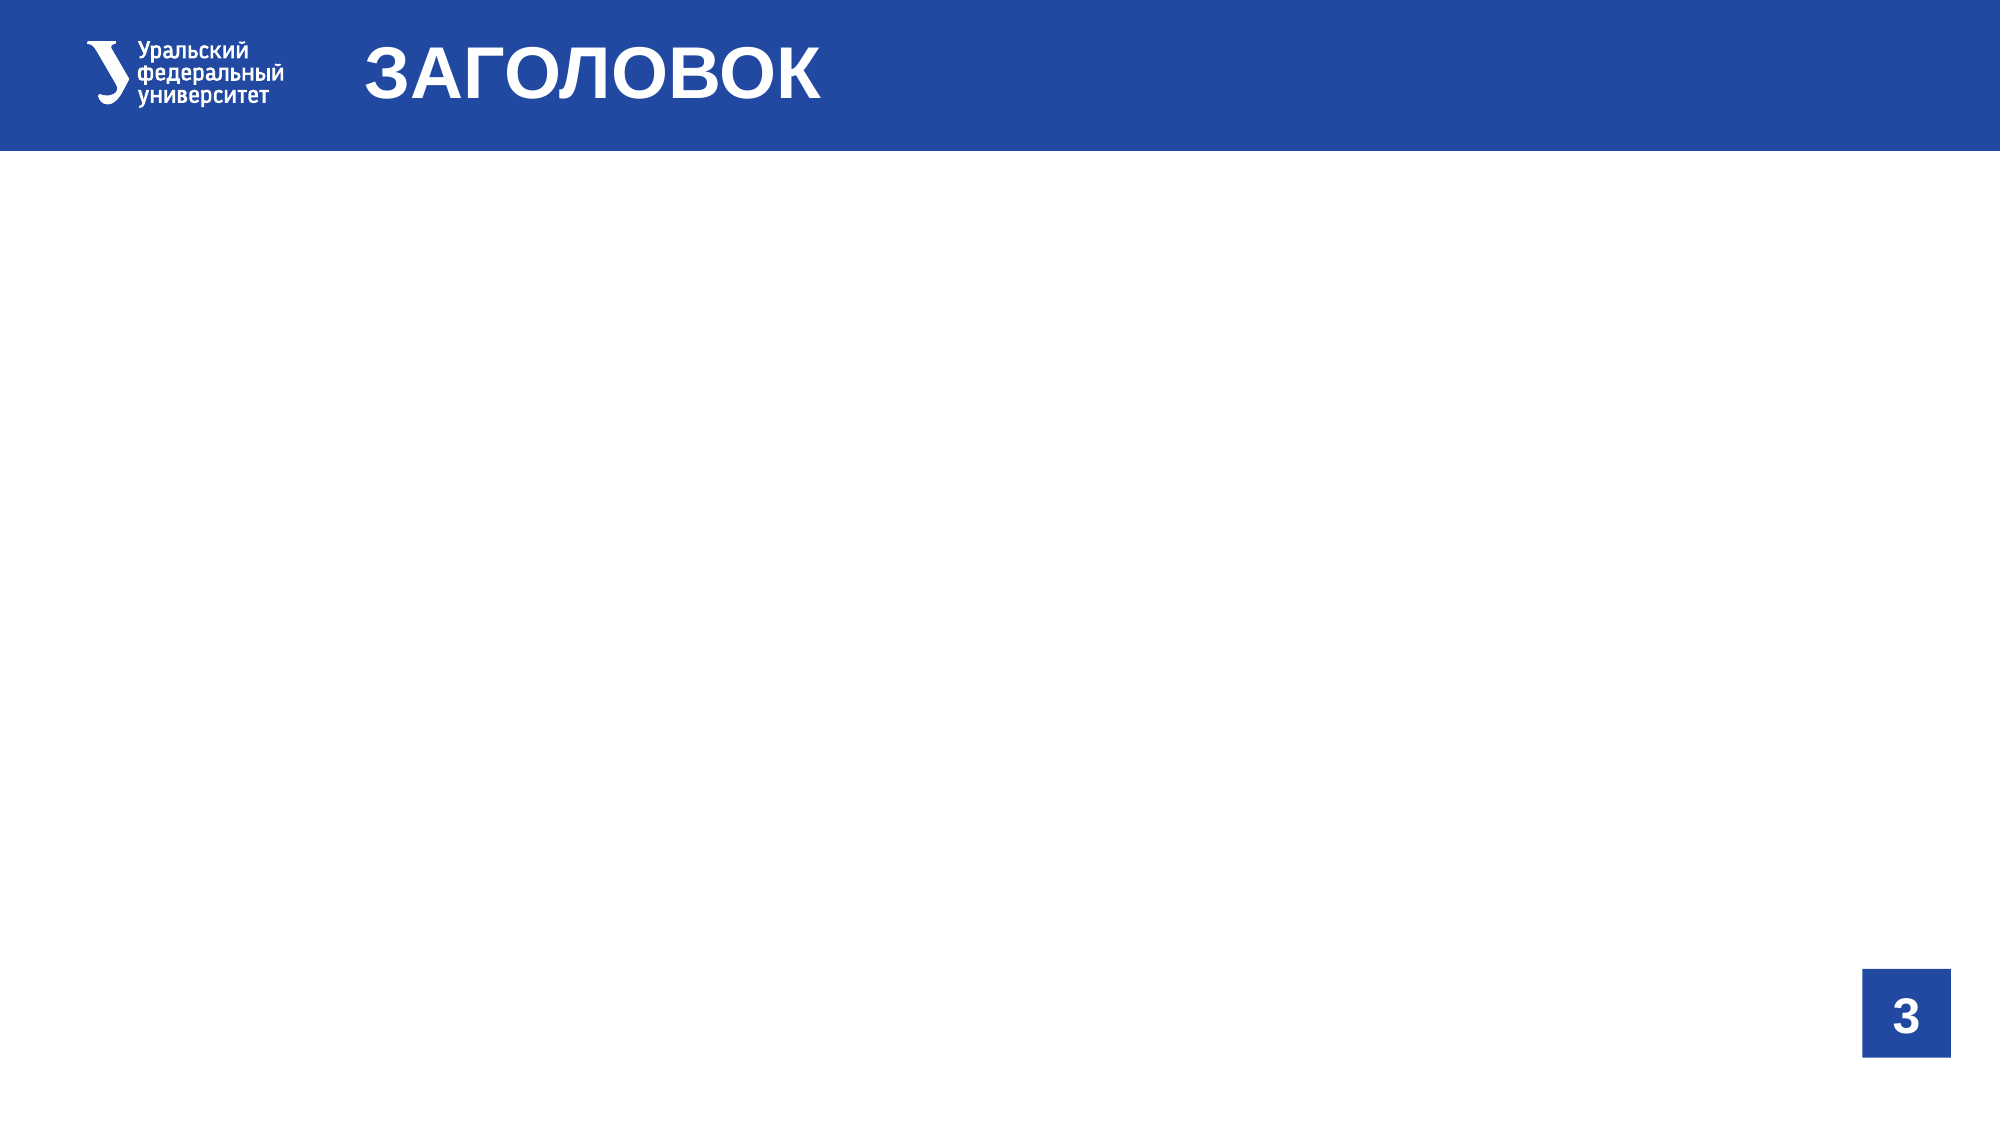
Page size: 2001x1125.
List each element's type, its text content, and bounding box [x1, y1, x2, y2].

slide_number 3 [1862, 968, 1951, 1058]
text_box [0, 0, 2000, 155]
